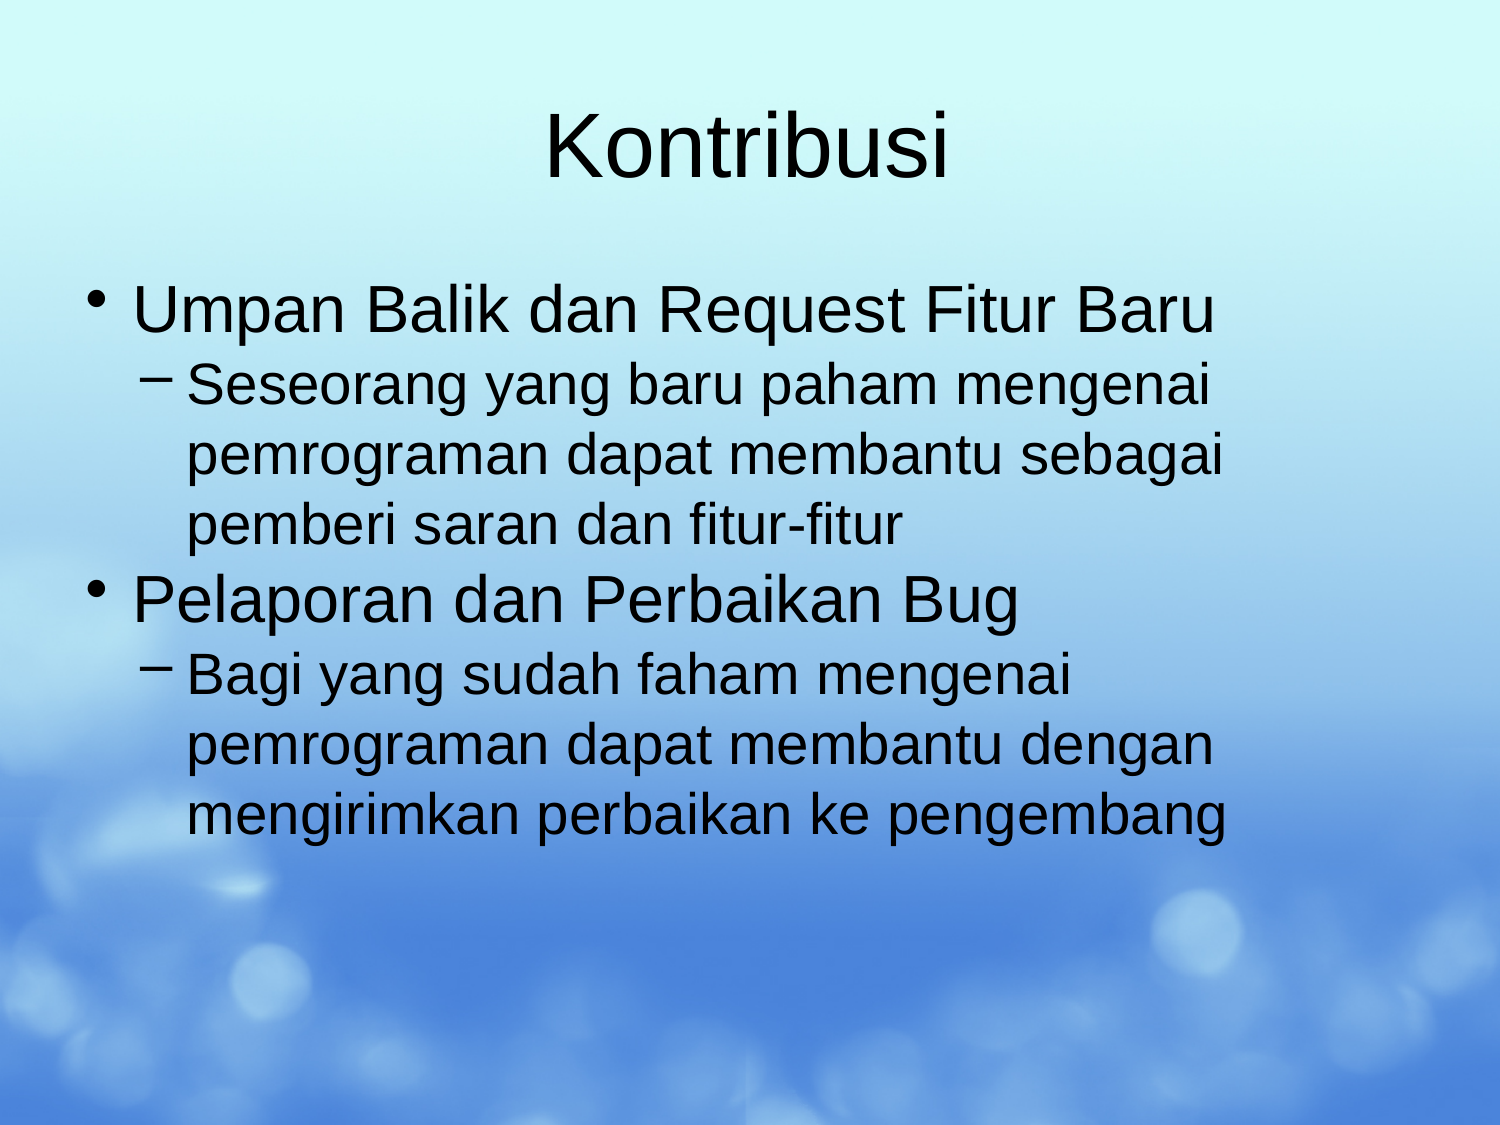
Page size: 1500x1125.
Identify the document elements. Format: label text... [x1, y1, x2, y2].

picture [0, 0, 1500, 1125]
list Umpan Balik dan Request Fitur Baru Seseorang yang baru paham mengenai pemrograman dapat membantu sebagai pemberi saran dan fitur-fitur Pelaporan dan Perbaikan Bug Bagi yang sudah faham mengenai pemrograman dapat membantu dengan mengirimkan perbaikan ke pengembang [70, 258, 1425, 1001]
title Kontribusi [70, 47, 1425, 236]
